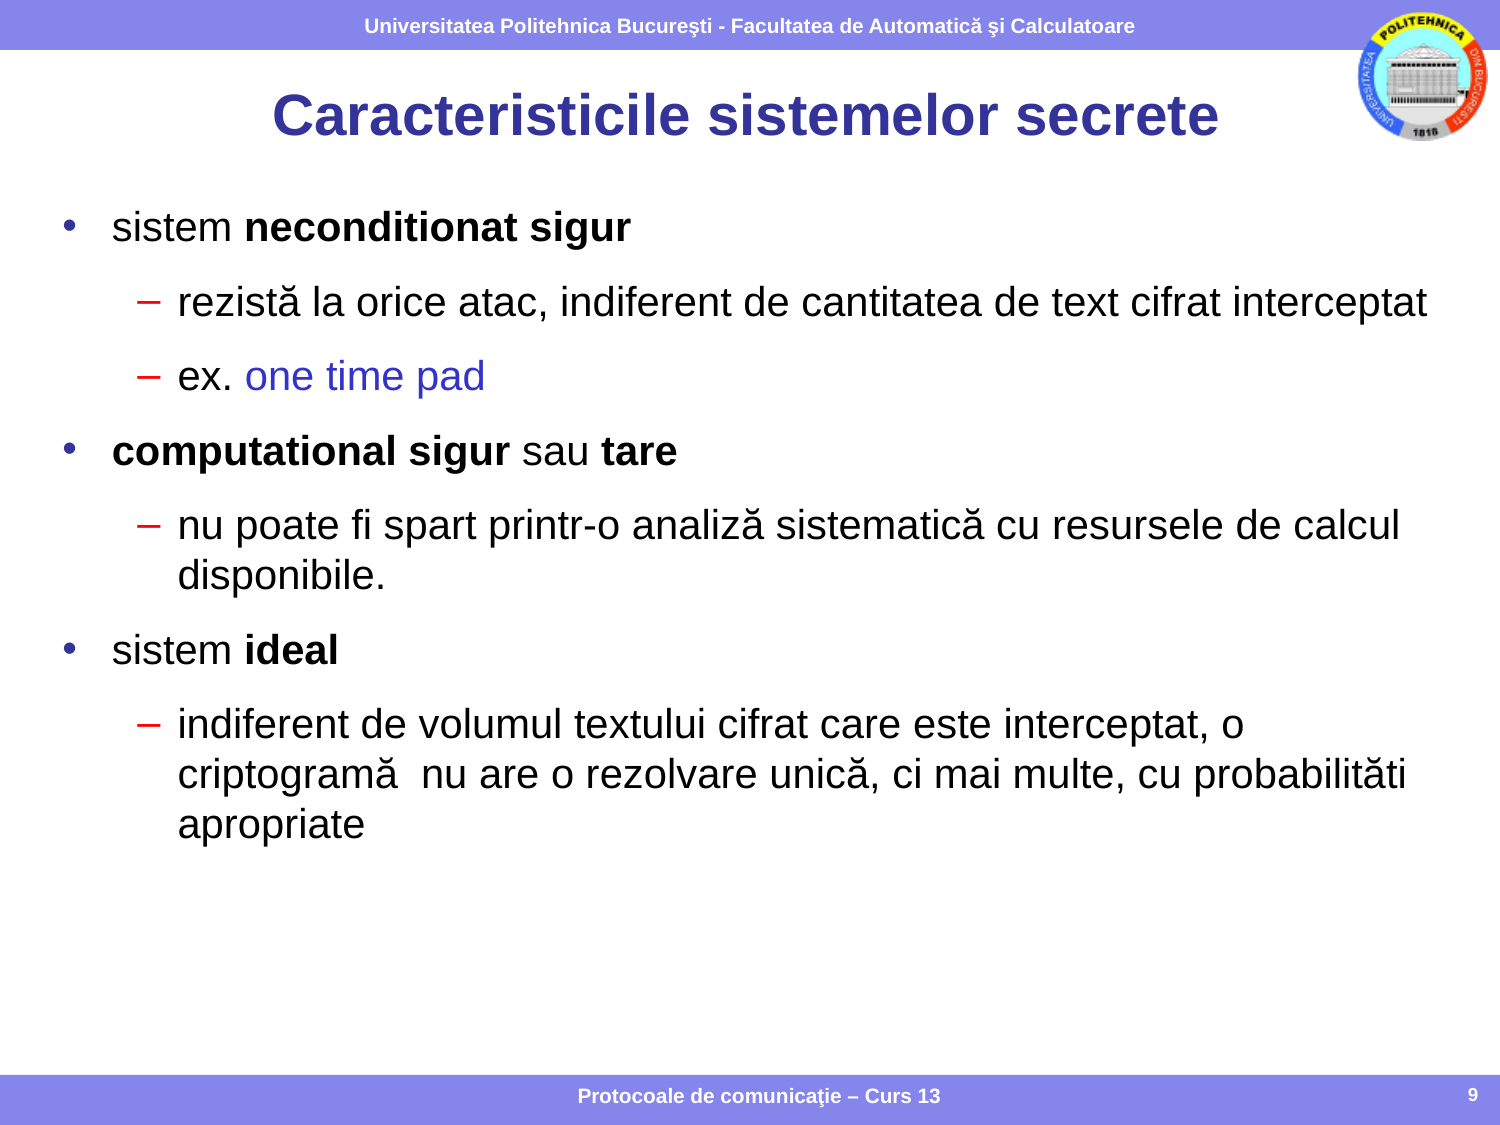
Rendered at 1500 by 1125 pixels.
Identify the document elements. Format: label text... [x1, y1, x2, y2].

title Caracteristicile sistemelor secrete [62, 74, 1431, 149]
slide_number 9 [1149, 1074, 1494, 1119]
list sistem neconditionat sigur rezistă la orice atac, indiferent de cantitatea de text cifrat interceptat ex. one time pad computational sigur sau tare nu poate fi spart printr-o analiză sistematică cu resursele de calcul disponibile. sistem ideal indiferent de volumul textului cifrat care este interceptat, o criptogramă nu are o rezolvare unică, ci mai multe, cu probabilităti apropriate [62, 200, 1431, 1029]
picture [1357, 12, 1488, 141]
footer Protocoale de comunicaţie – Curs 13 [387, 1074, 1131, 1119]
